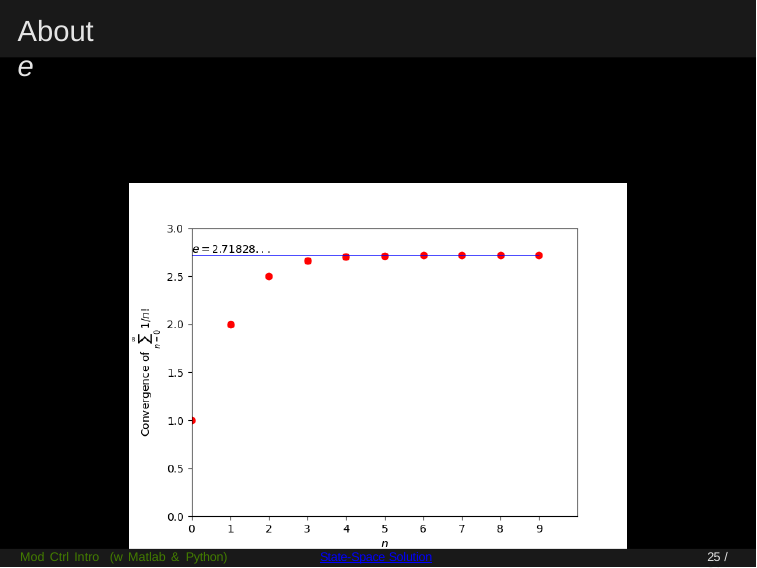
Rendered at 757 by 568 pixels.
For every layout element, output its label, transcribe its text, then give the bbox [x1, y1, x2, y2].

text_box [0, 183, 757, 568]
text_box About e [15, 9, 118, 83]
text_box [0, 0, 756, 58]
